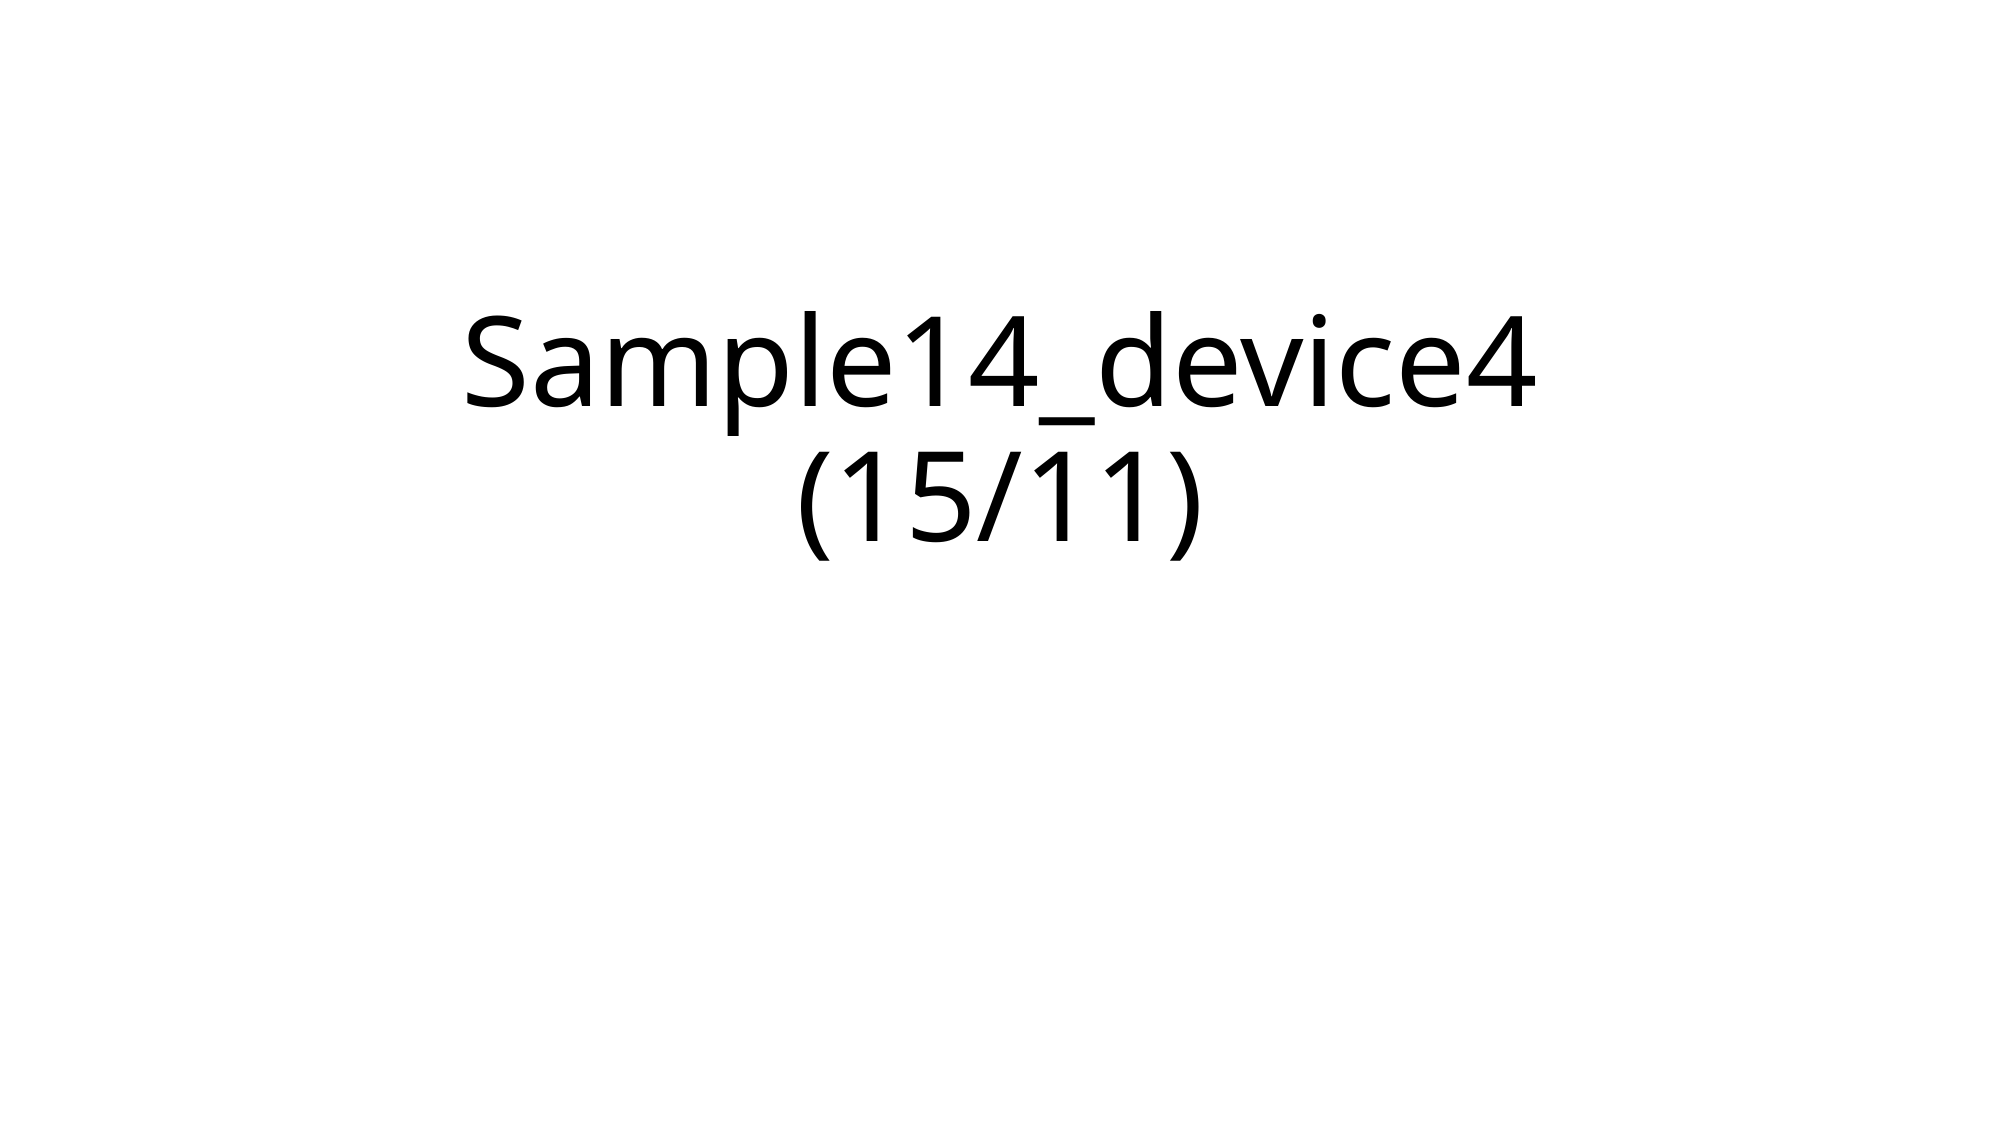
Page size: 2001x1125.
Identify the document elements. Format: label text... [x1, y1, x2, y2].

title Sample14_device4 (15/11) [249, 184, 1750, 576]
